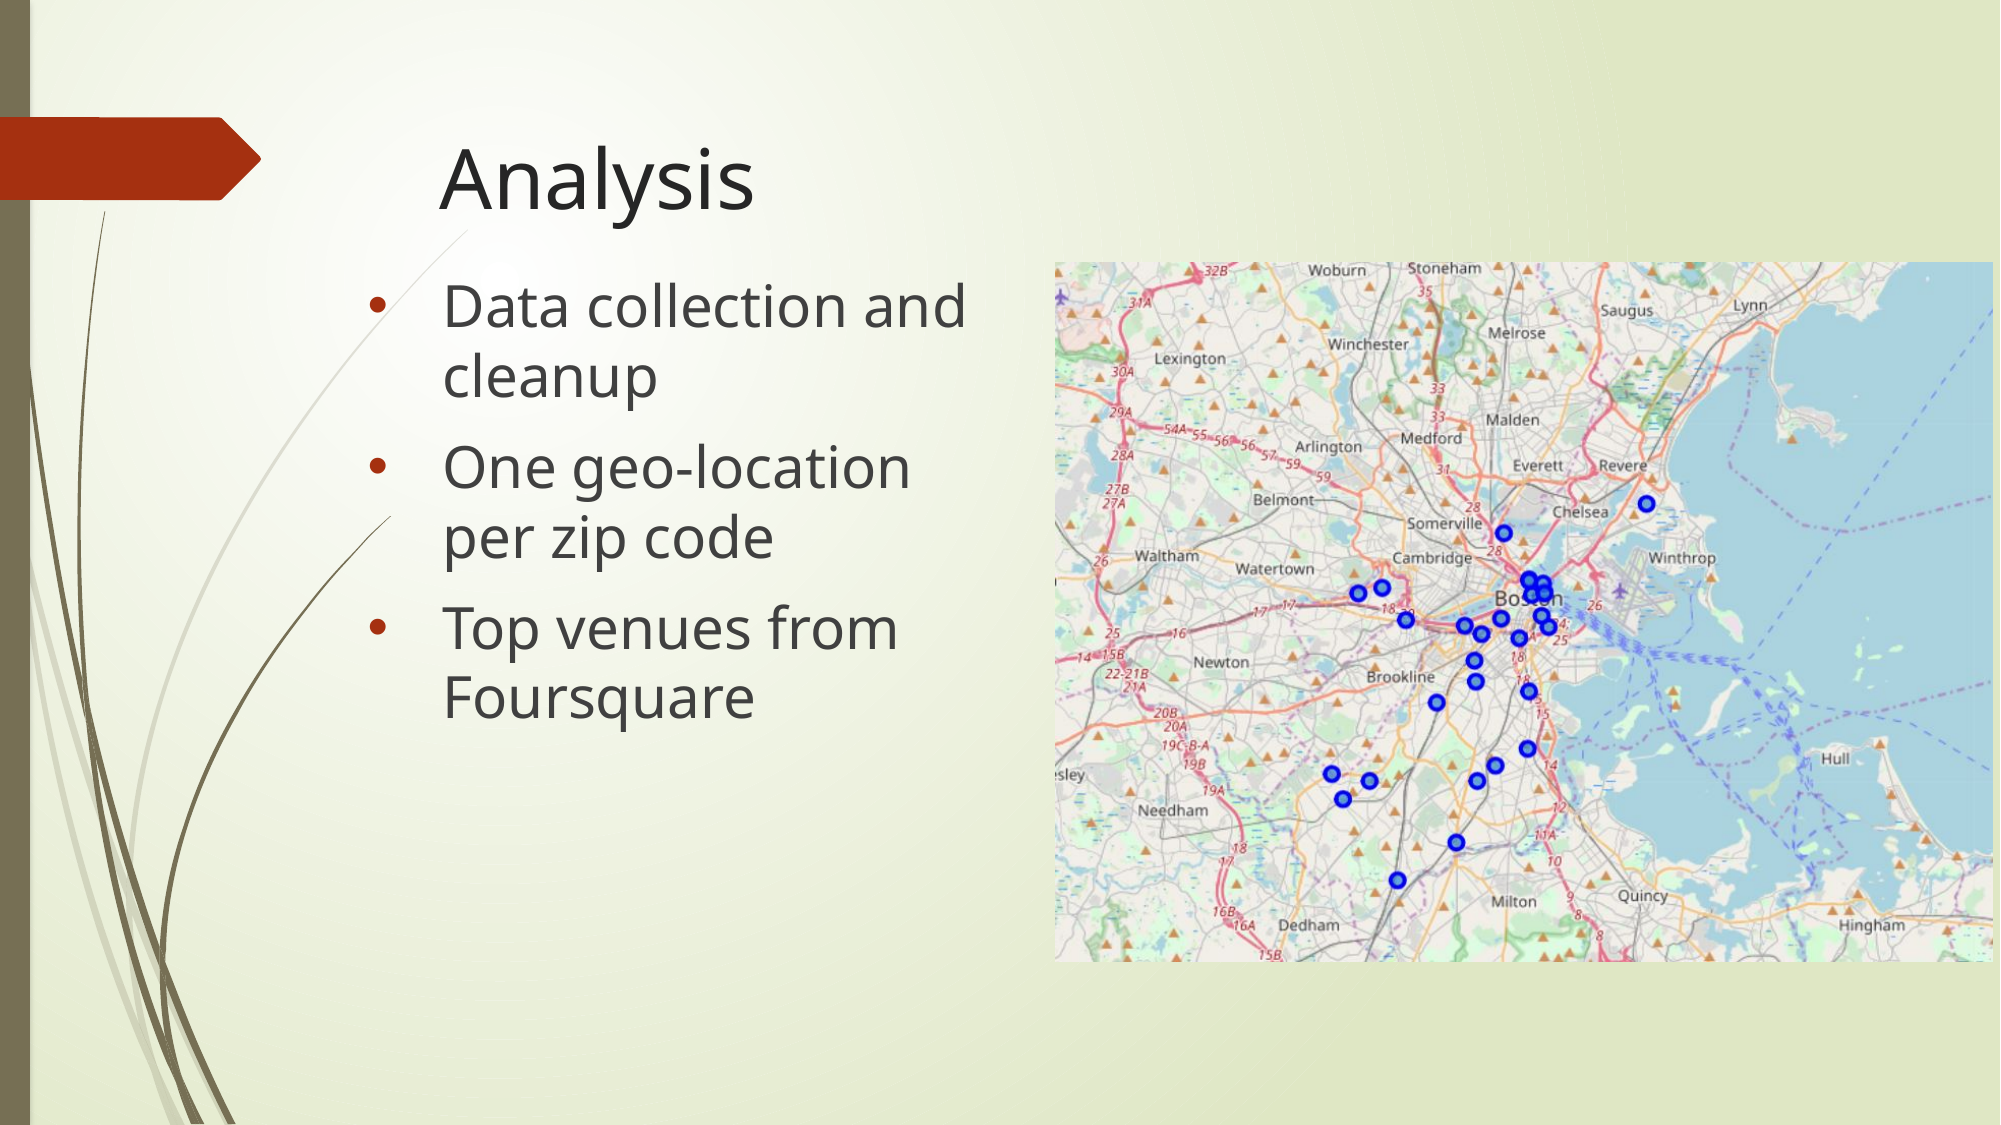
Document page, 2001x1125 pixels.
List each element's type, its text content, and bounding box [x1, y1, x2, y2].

list Data collection and cleanup One geo-location per zip code Top venues from Foursquare [352, 262, 1032, 962]
title Analysis [424, 73, 1000, 234]
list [1054, 261, 1993, 962]
